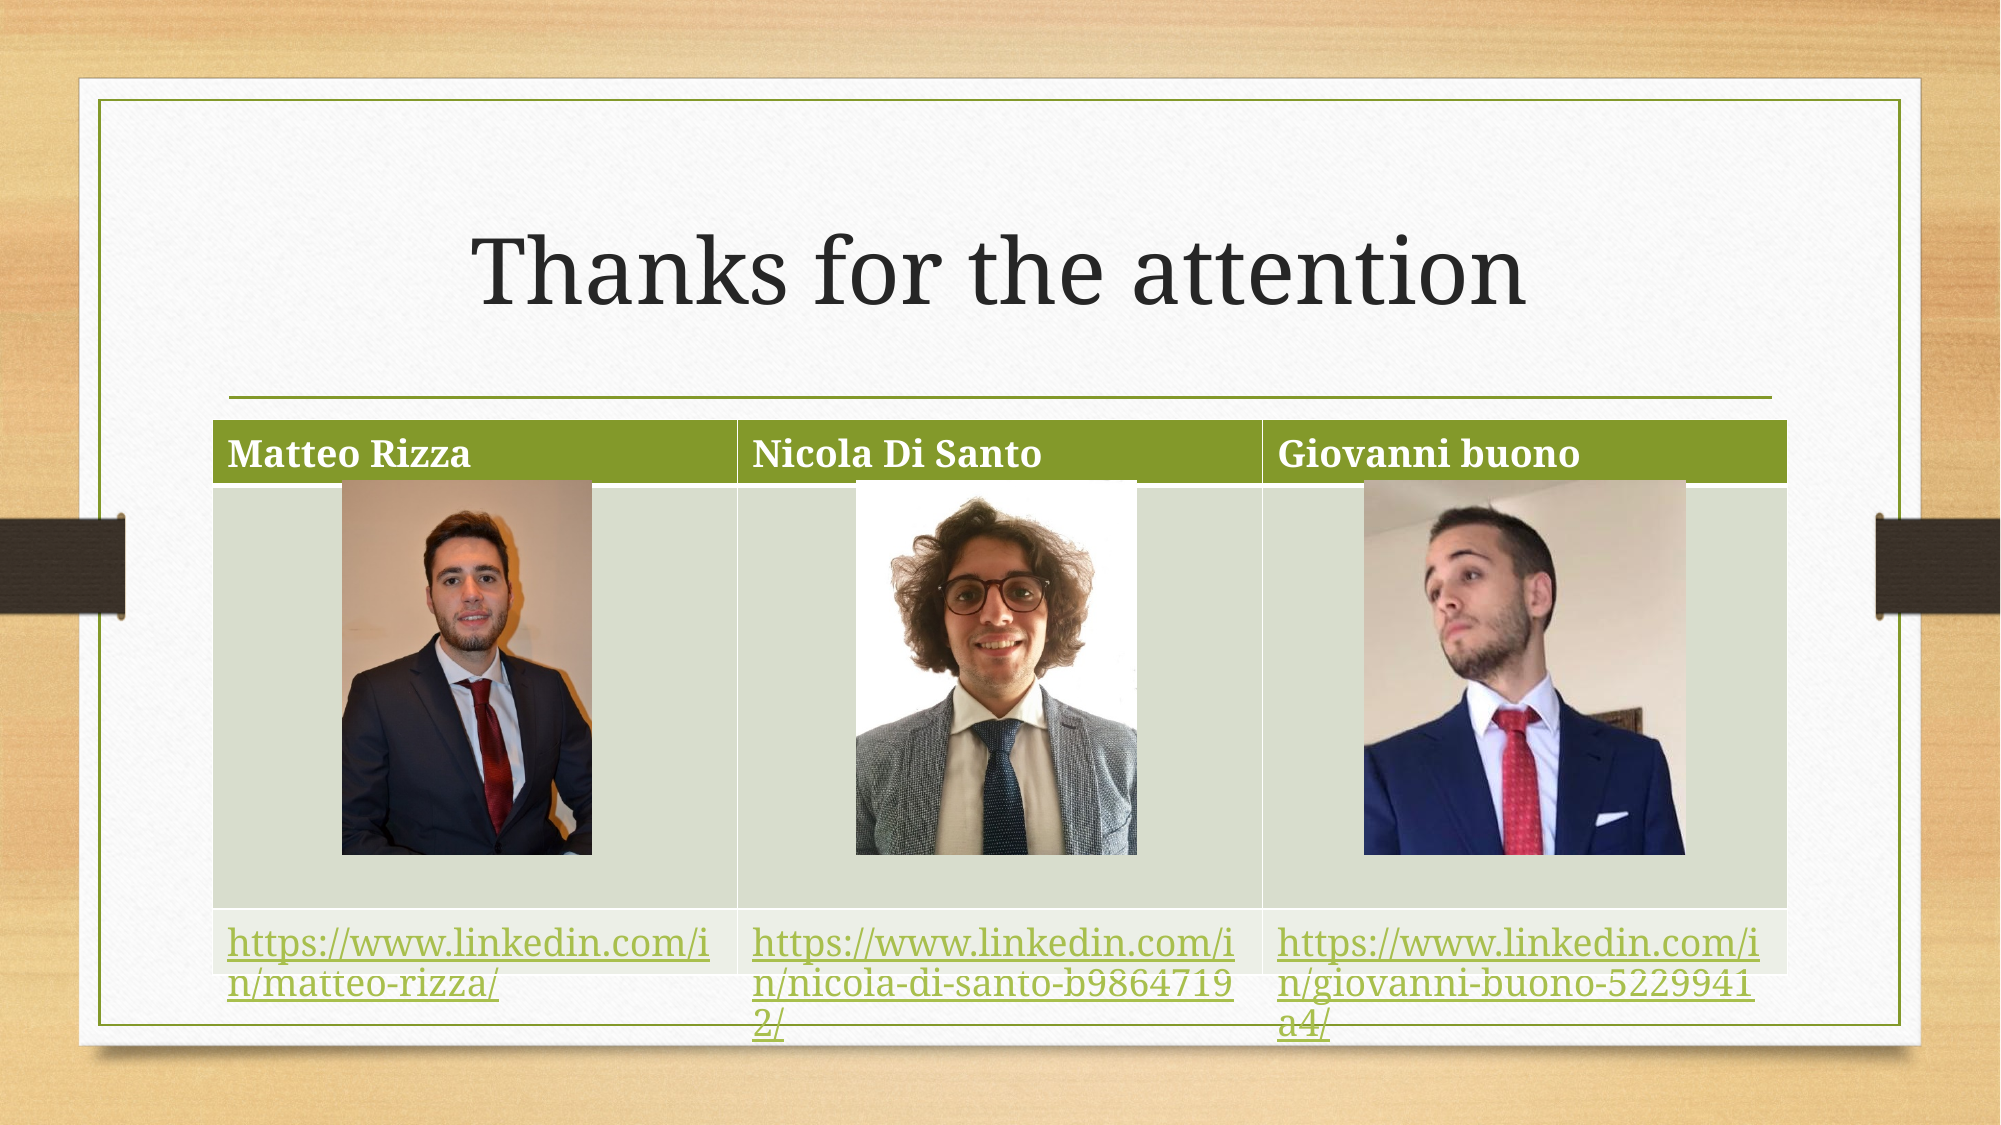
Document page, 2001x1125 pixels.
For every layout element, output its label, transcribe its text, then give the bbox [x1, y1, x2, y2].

table_cell https://www.linkedin.com/in/nicola-di-santo-b98647192/ [738, 910, 1262, 974]
picture [0, 0, 2001, 1125]
table_cell [213, 488, 737, 908]
table_header Nicola Di Santo [738, 420, 1262, 483]
table_header Giovanni buono [1263, 420, 1787, 483]
table_header Matteo Rizza [213, 420, 737, 483]
title Thanks for the attention [212, 161, 1788, 375]
table_cell [1263, 488, 1787, 908]
table_cell https://www.linkedin.com/in/giovanni-buono-5229941a4/ [1263, 910, 1787, 974]
table_cell https://www.linkedin.com/in/matteo-rizza/ [213, 910, 737, 974]
table_cell [738, 488, 1262, 908]
